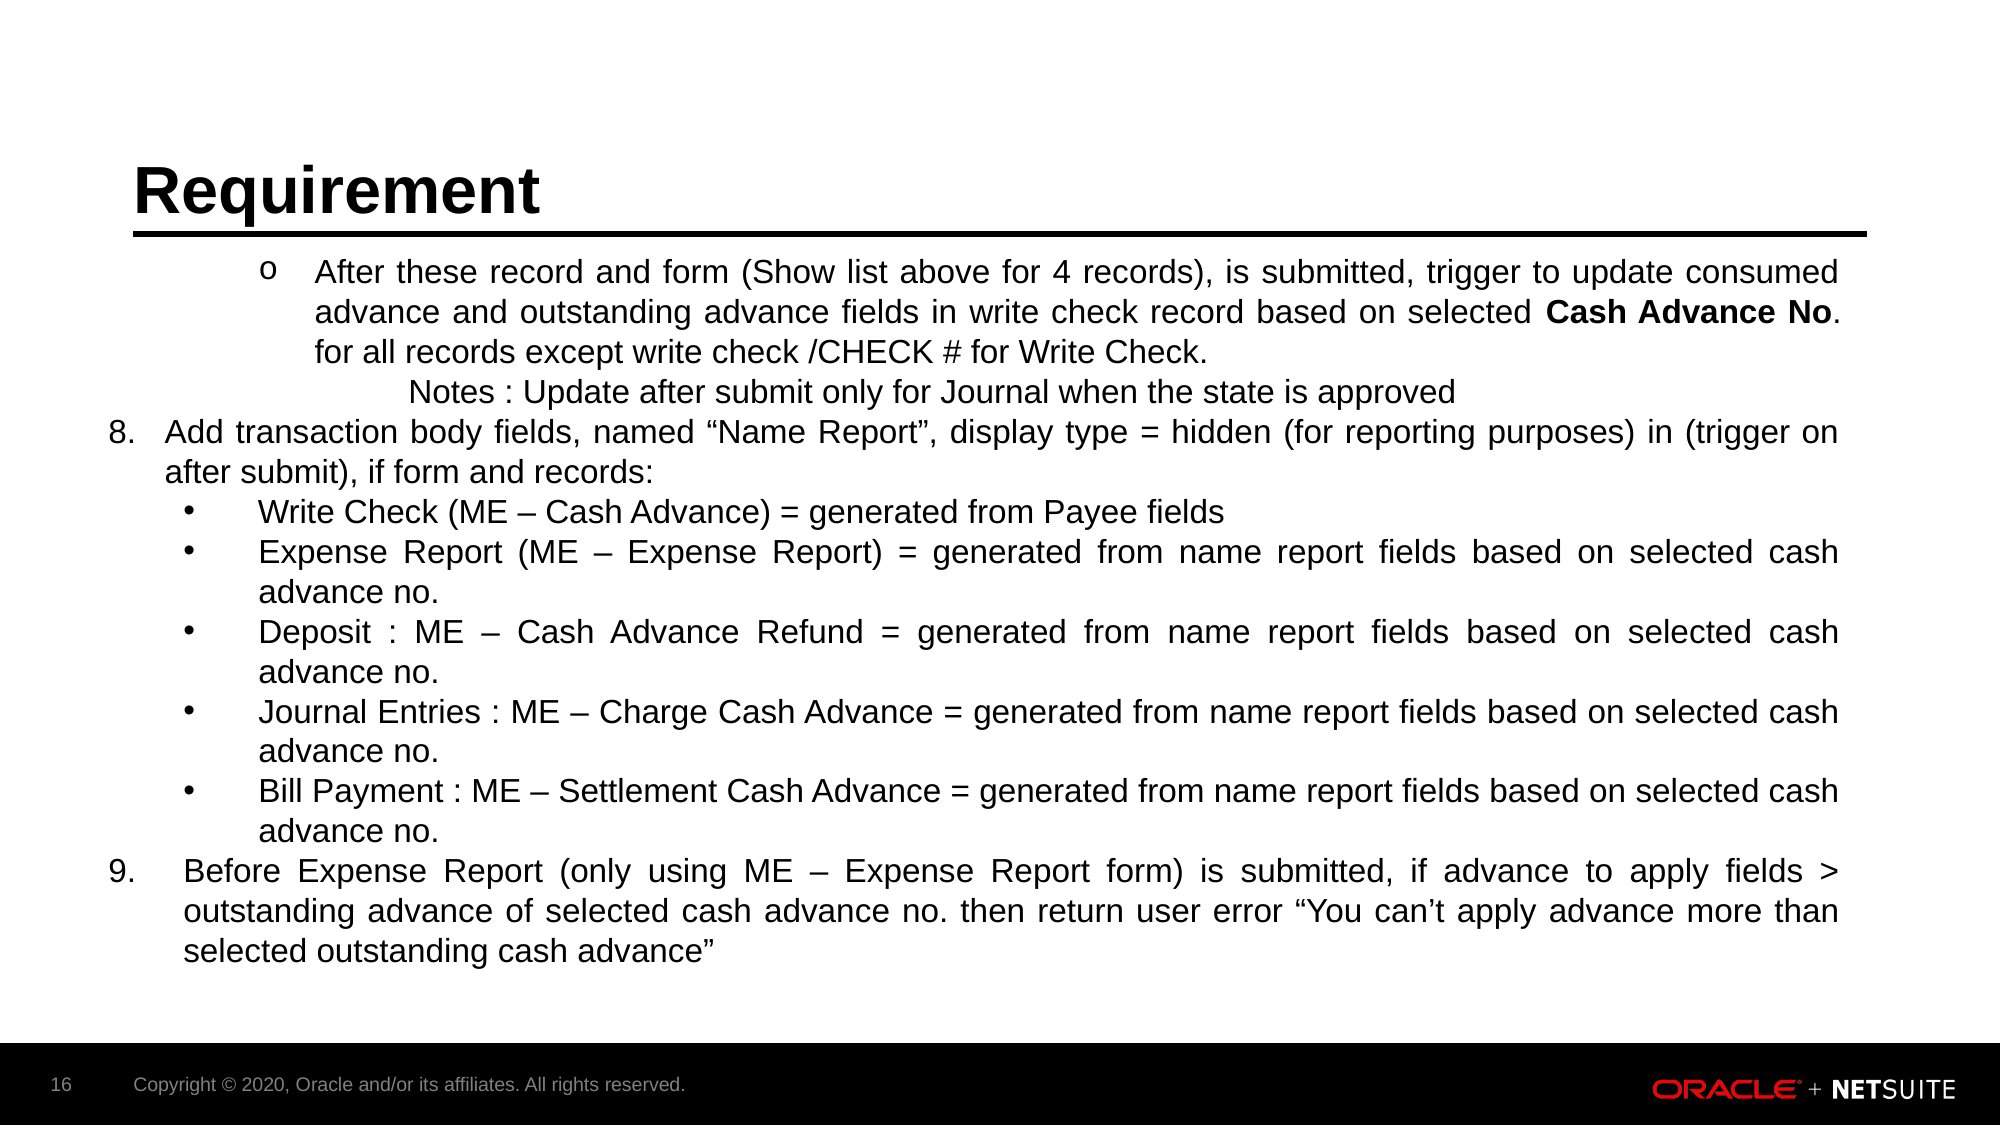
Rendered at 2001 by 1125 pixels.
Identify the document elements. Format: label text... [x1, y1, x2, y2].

picture [1634, 1061, 1973, 1117]
title Requirement [133, 77, 1867, 228]
text_box After these record and form (Show list above for 4 records), is submitted, trigger to update consumed advance and outstanding advance fields in write check record based on selected Cash Advance No. for all records except write check /CHECK # for Write Check. Notes : Update after submit only for Journal when the state is approved Add transaction body fields, named “Name Report”, display type = hidden (for reporting purposes) in (trigger on after submit), if form and records: Write Check (ME – Cash Advance) = generated from Payee fields Expense Report (ME – Expense Report) = generated from name report fields based on selected cash advance no. Deposit : ME – Cash Advance Refund = generated from name report fields based on selected cash advance no. Journal Entries : ME – Charge Cash Advance = generated from name report fields based on selected cash advance no. Bill Payment : ME – Settlement Cash Advance = generated from name report fields based on selected cash advance no. Before Expense Report (only using ME – Expense Report form) is submitted, if advance to apply fields > outstanding advance of selected cash advance no. then return user error “You can’t apply advance more than selected outstanding cash advance” [108, 250, 1842, 970]
